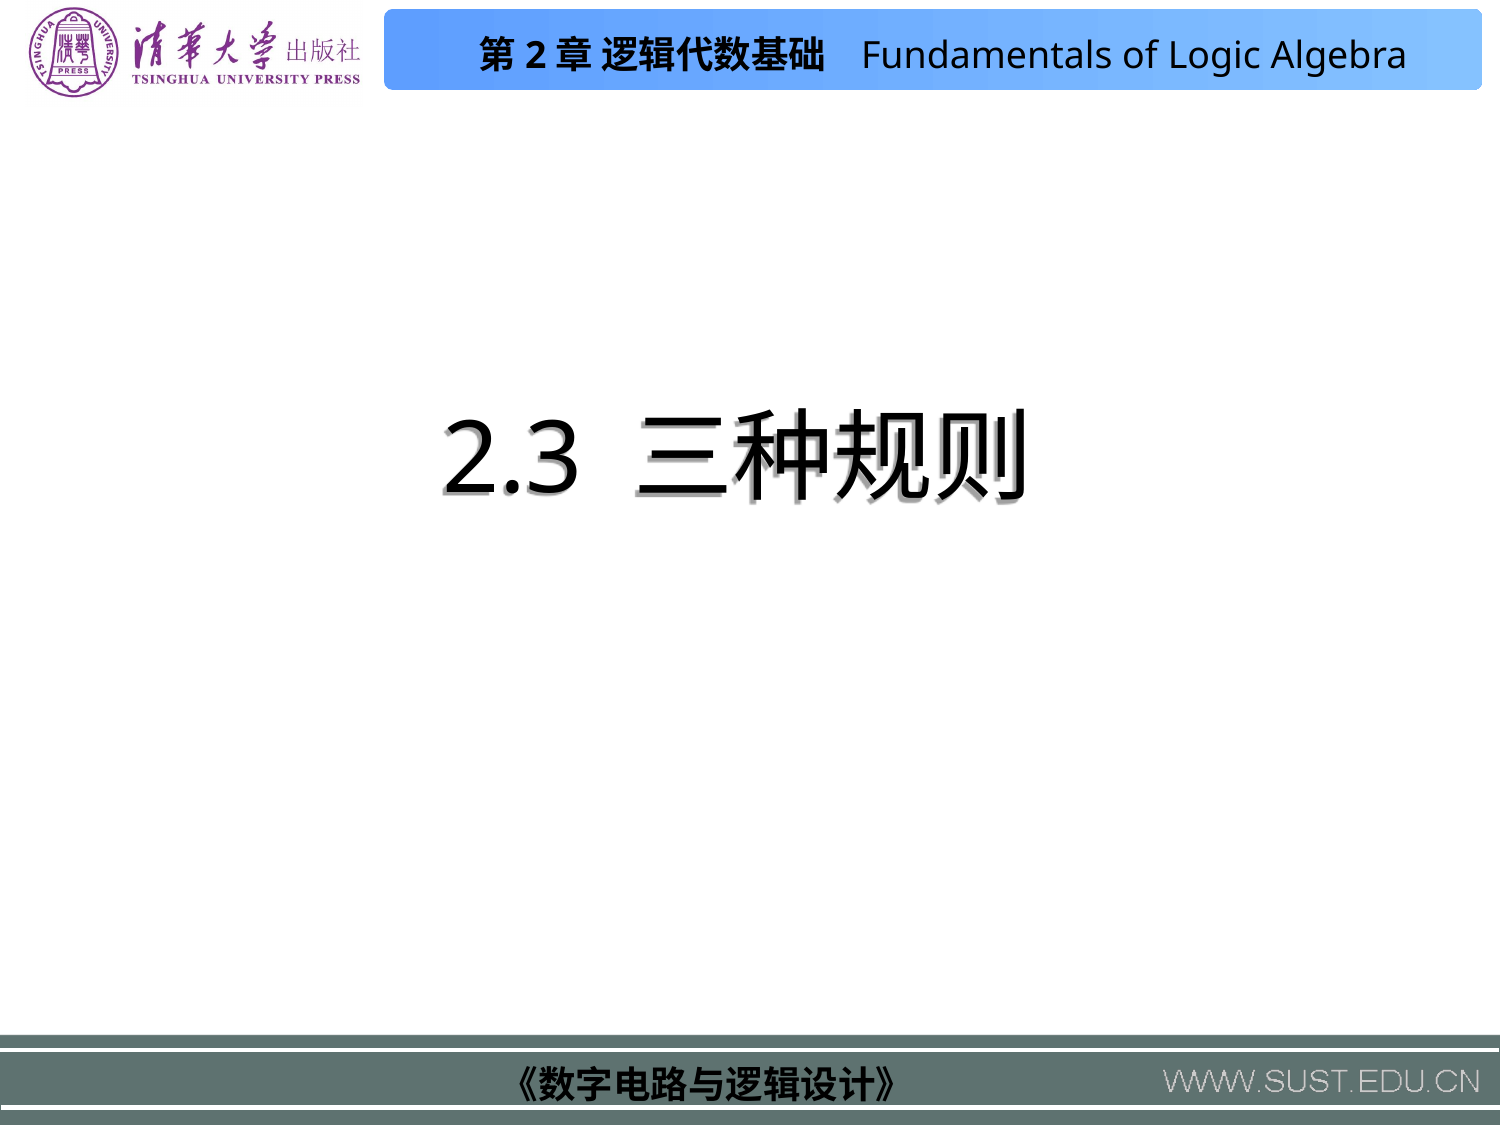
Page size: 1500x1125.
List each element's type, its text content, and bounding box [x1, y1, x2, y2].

text_box [1151, 1057, 1492, 1105]
text_box 2.3 三种规则 [312, 361, 1163, 541]
picture [25, 0, 363, 107]
